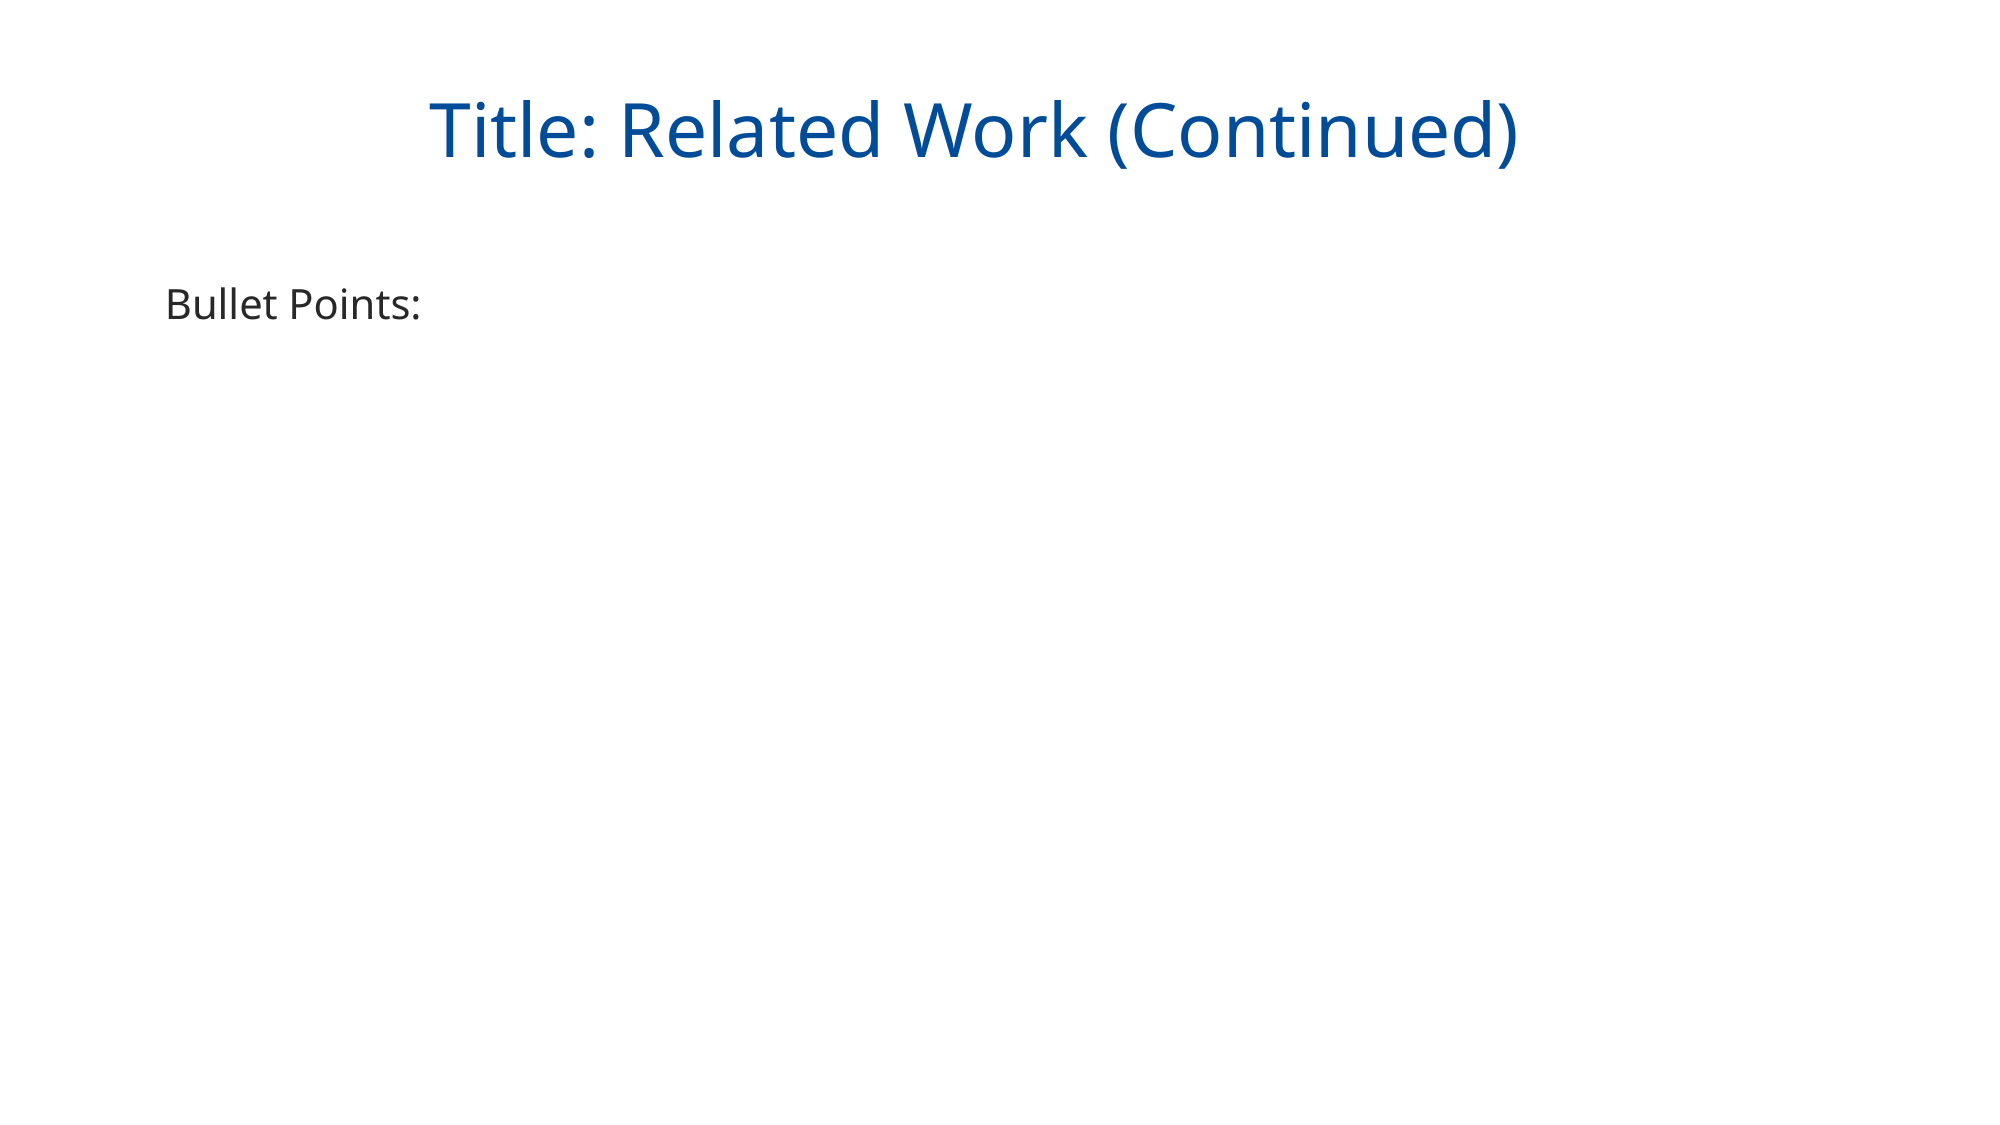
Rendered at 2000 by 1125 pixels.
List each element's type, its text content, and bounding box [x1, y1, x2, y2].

text_box Bullet Points: [149, 224, 1800, 335]
text_box Title: Related Work (Continued) [415, 74, 1535, 180]
